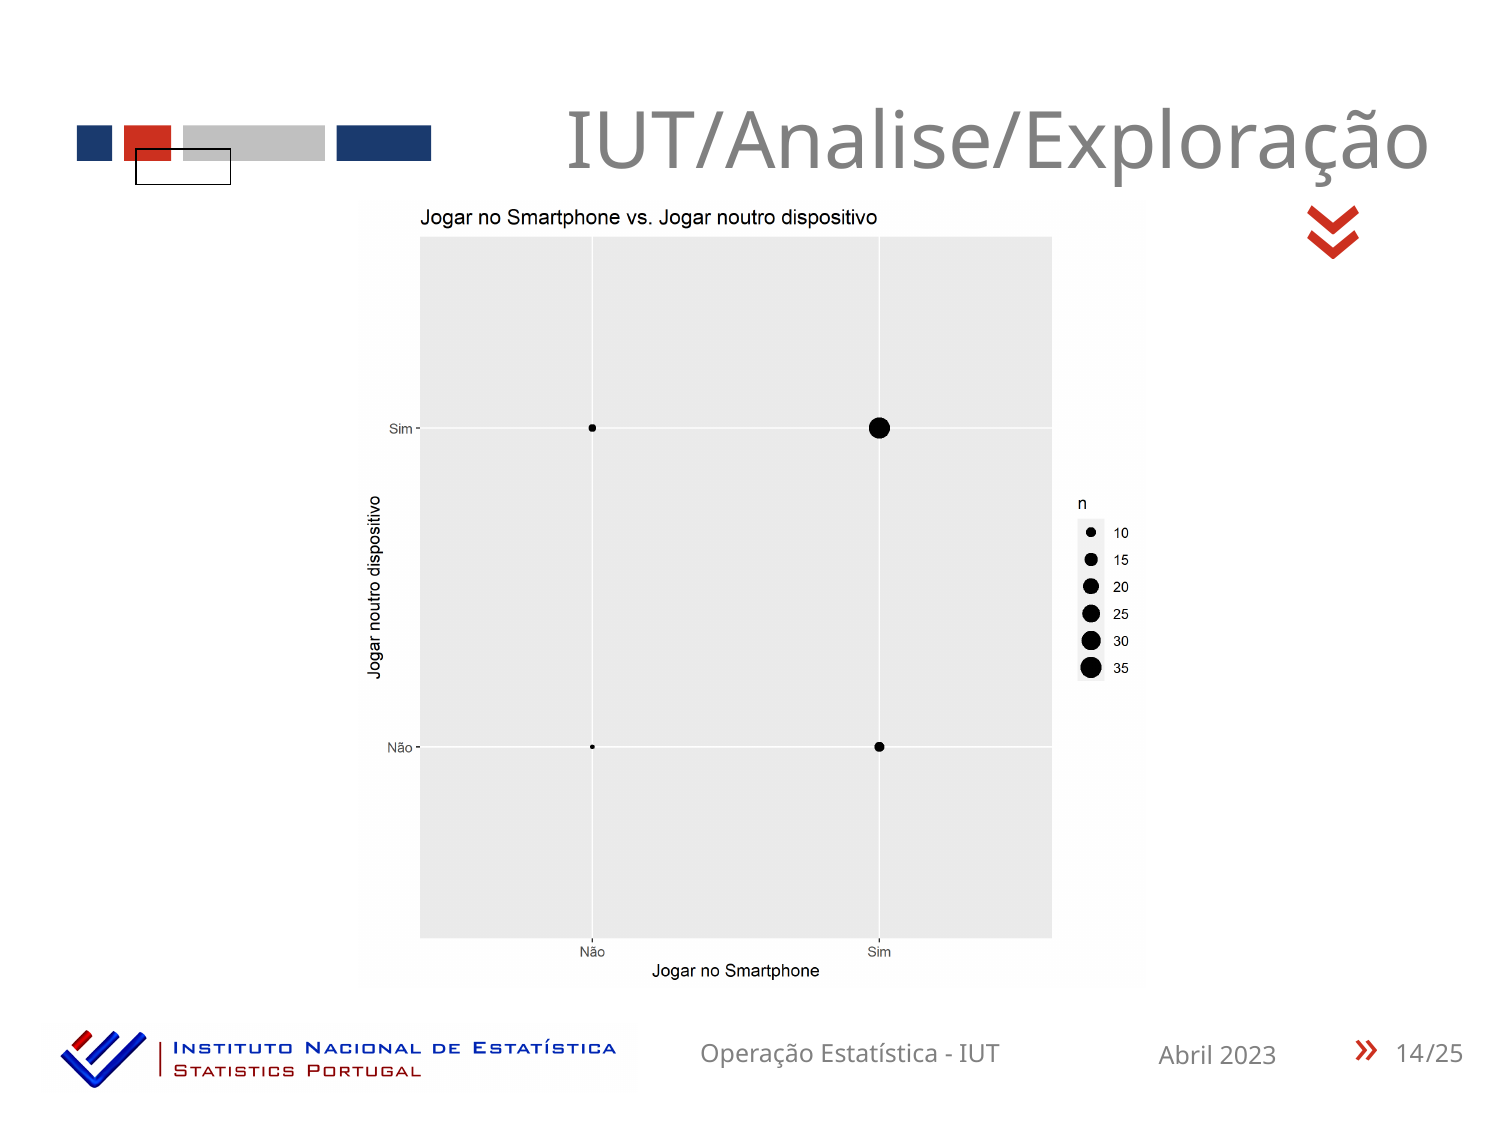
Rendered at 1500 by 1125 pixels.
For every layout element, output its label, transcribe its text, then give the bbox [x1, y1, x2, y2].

text_box 14 [1380, 1029, 1447, 1075]
picture [41, 1023, 638, 1093]
picture [358, 199, 1146, 988]
text_box IUT/Analise/Exploração [454, 66, 1447, 207]
text_box « [1234, 207, 1400, 280]
